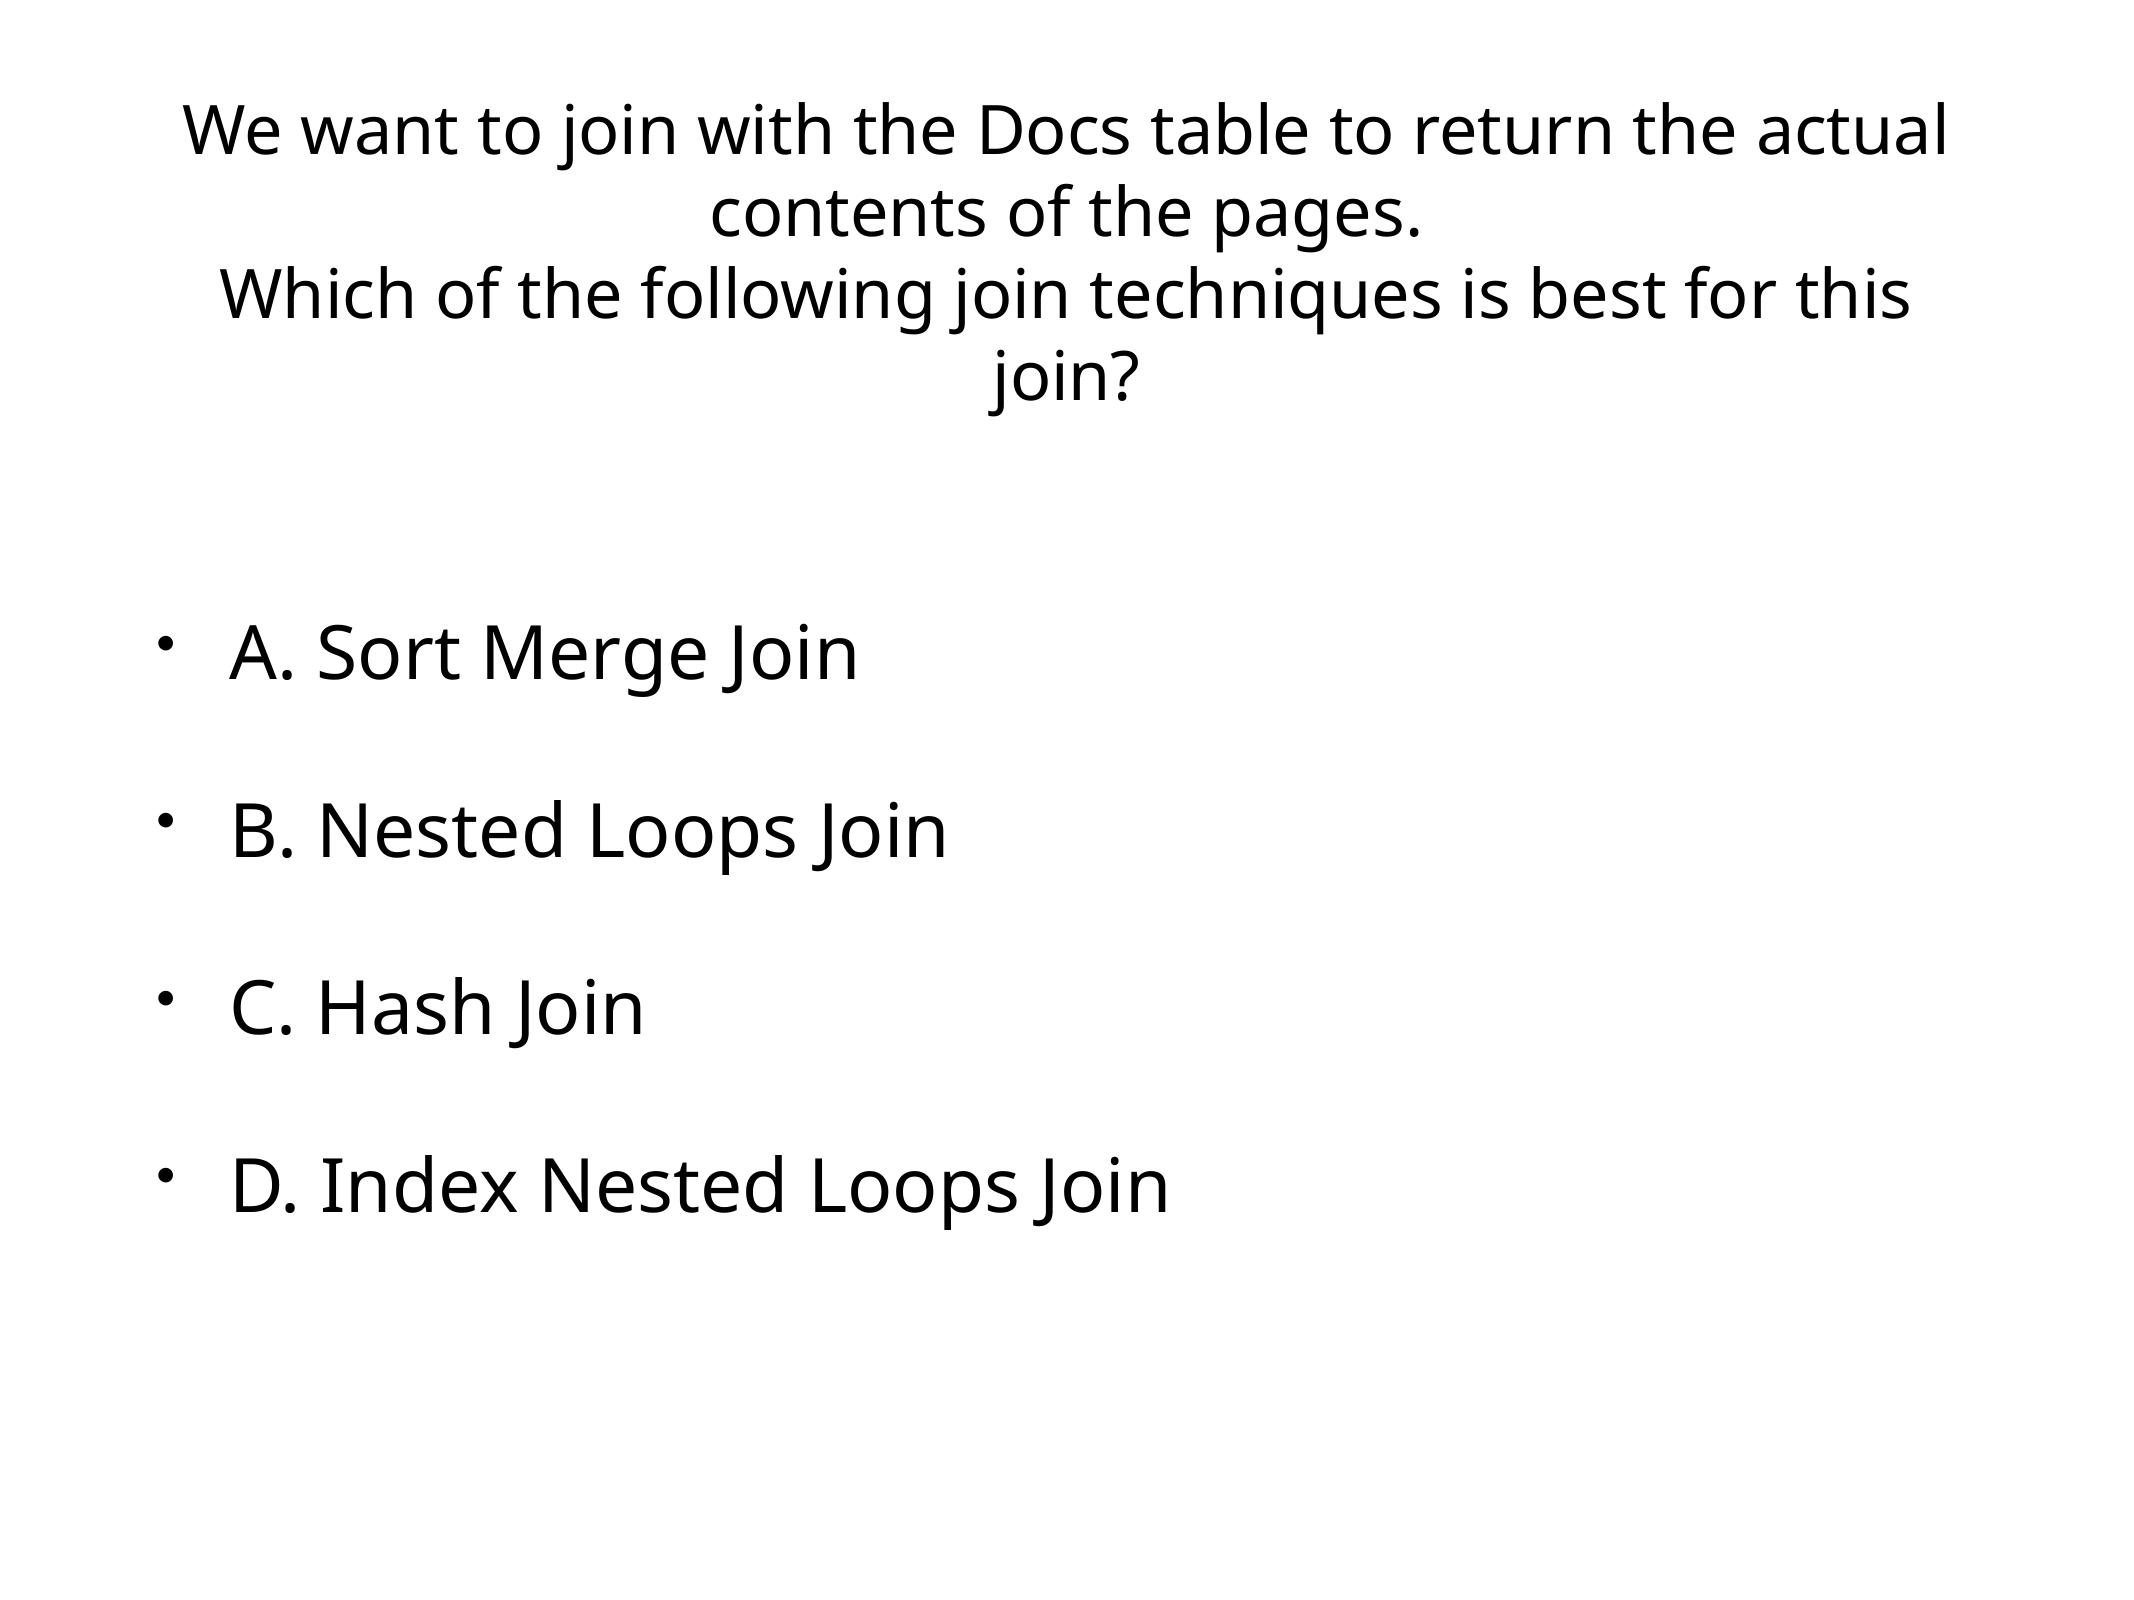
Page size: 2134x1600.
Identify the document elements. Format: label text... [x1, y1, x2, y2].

title We want to join with the Docs table to return the actual contents of the pages. Which of the following join techniques is best for this join? [155, 72, 1978, 426]
list A. Sort Merge Join B. Nested Loops Join C. Hash Join D. Index Nested Loops Join [155, 426, 1978, 1459]
